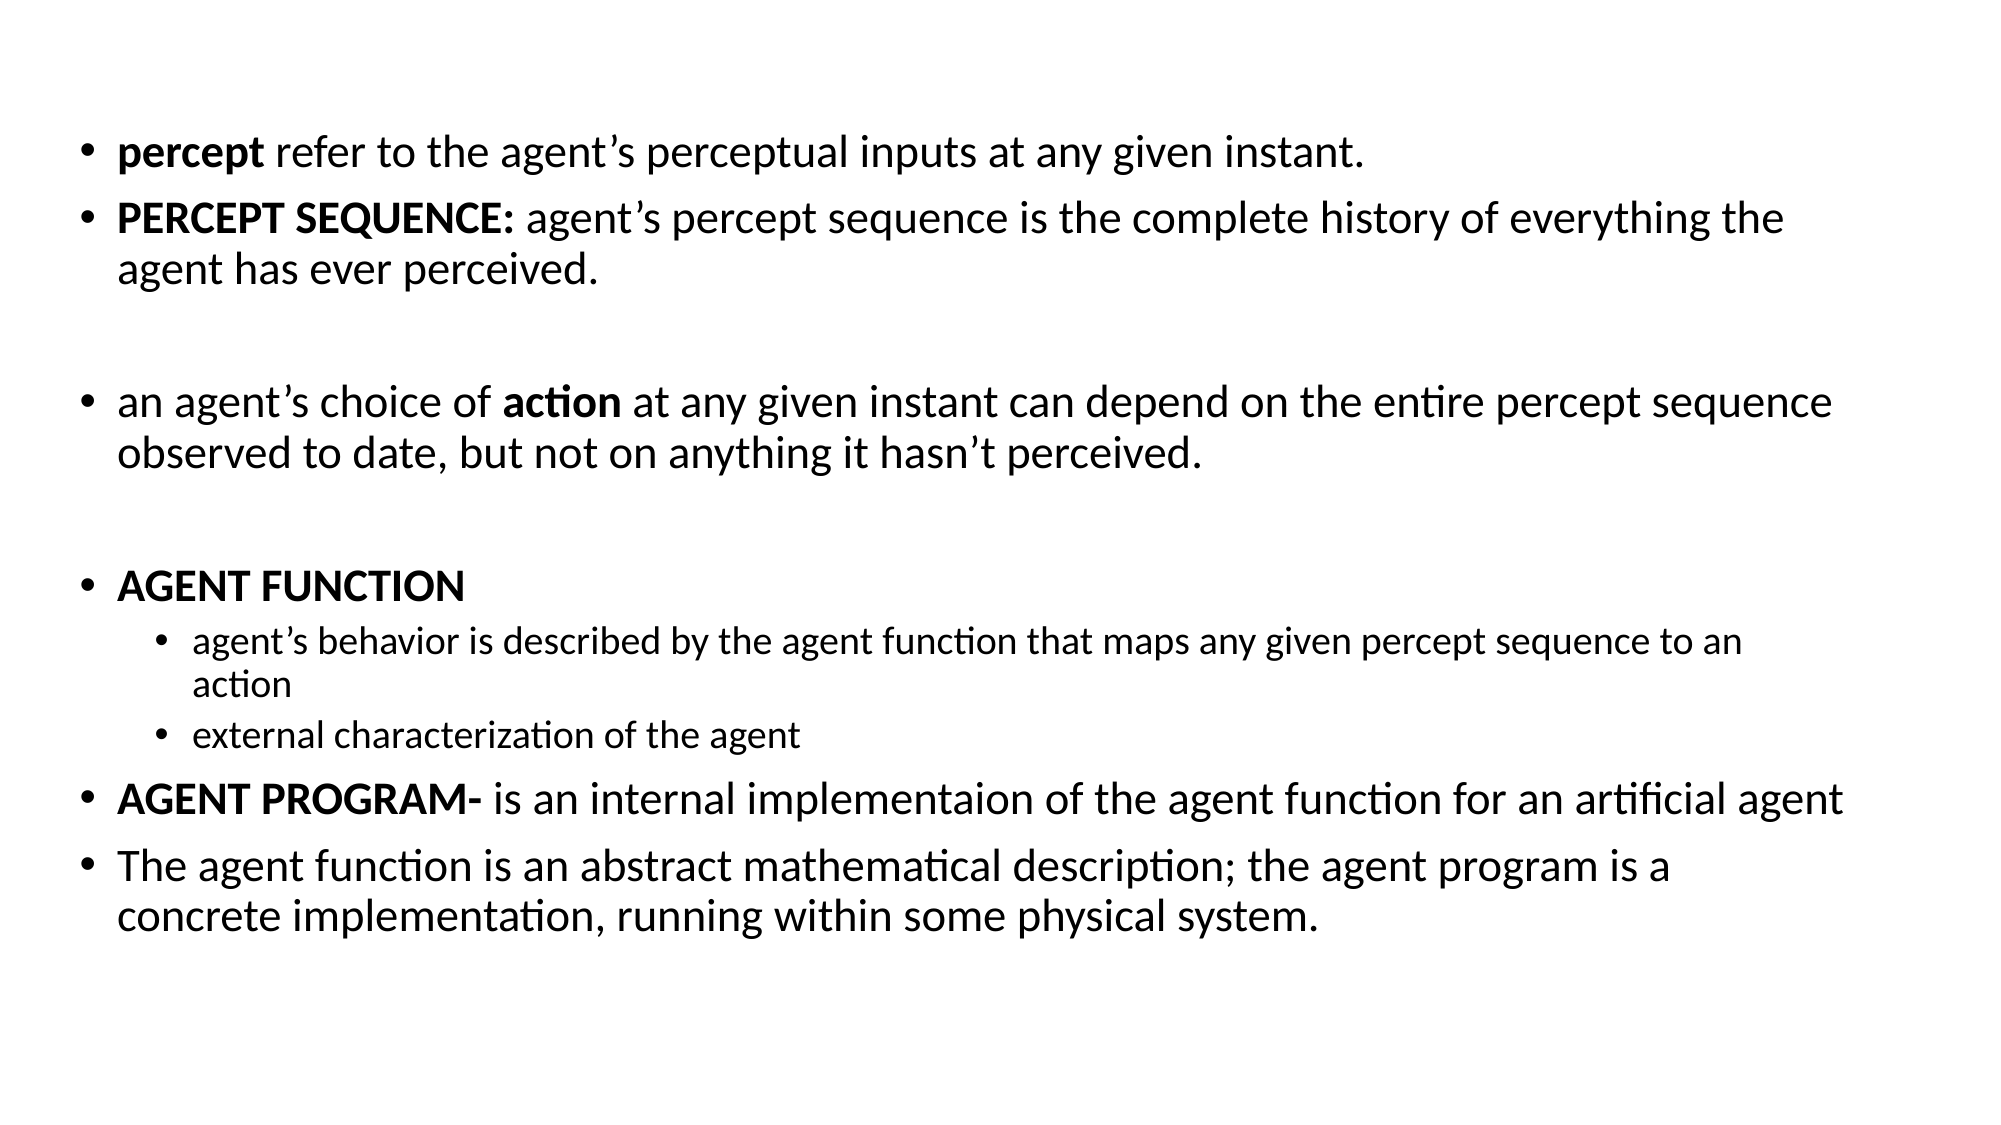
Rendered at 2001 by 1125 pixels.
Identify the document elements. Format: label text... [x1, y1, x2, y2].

list percept refer to the agent’s perceptual inputs at any given instant. PERCEPT SEQUENCE: agent’s percept sequence is the complete history of everything the agent has ever perceived. an agent’s choice of action at any given instant can depend on the entire percept sequence observed to date, but not on anything it hasn’t perceived. AGENT FUNCTION agent’s behavior is described by the agent function that maps any given percept sequence to an action external characterization of the agent AGENT PROGRAM- is an internal implementaion of the agent function for an artificial agent The agent function is an abstract mathematical description; the agent program is a concrete implementation, running within some physical system. [64, 119, 1863, 1009]
